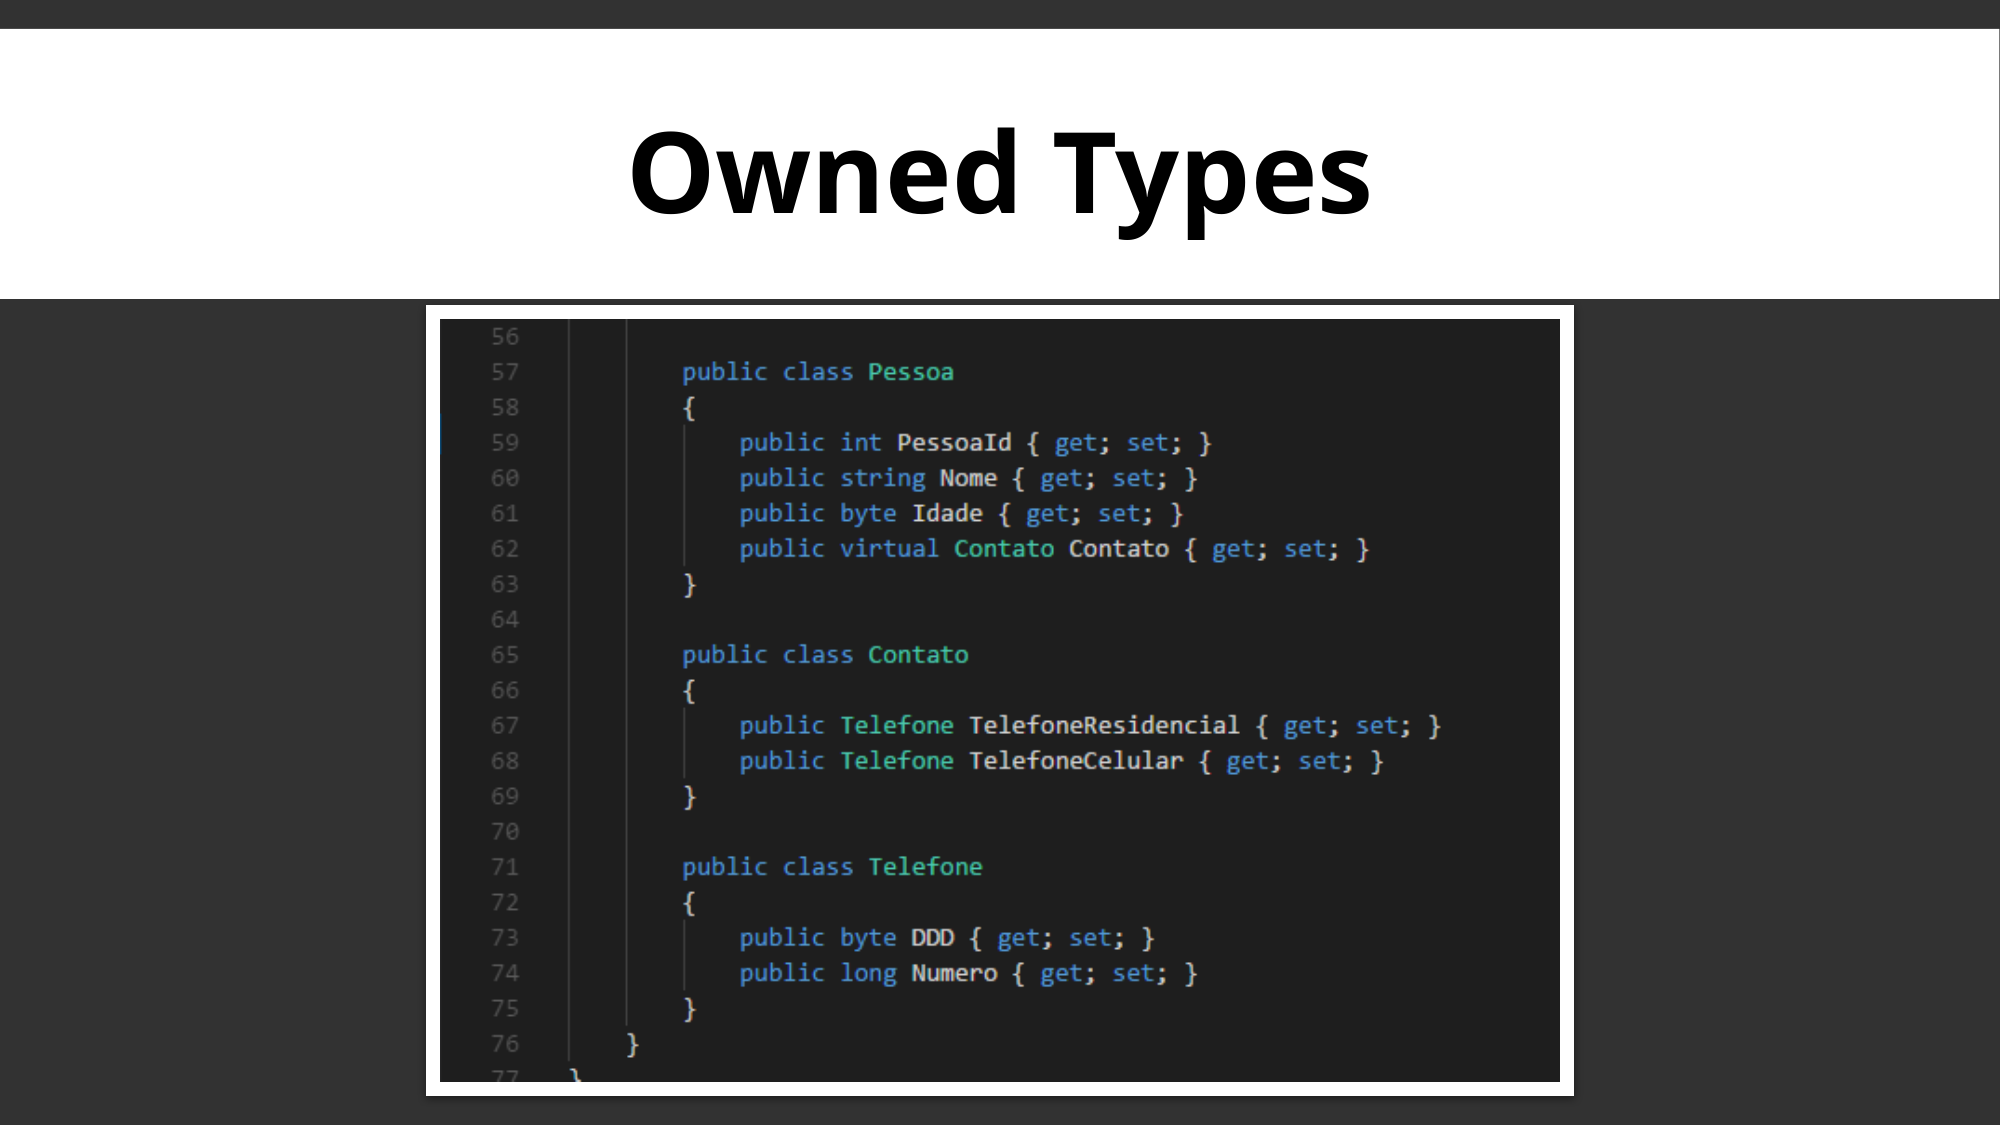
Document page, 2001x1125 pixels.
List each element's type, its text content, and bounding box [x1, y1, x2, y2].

picture [440, 318, 1560, 1082]
text_box Owned Types [611, 93, 1389, 244]
